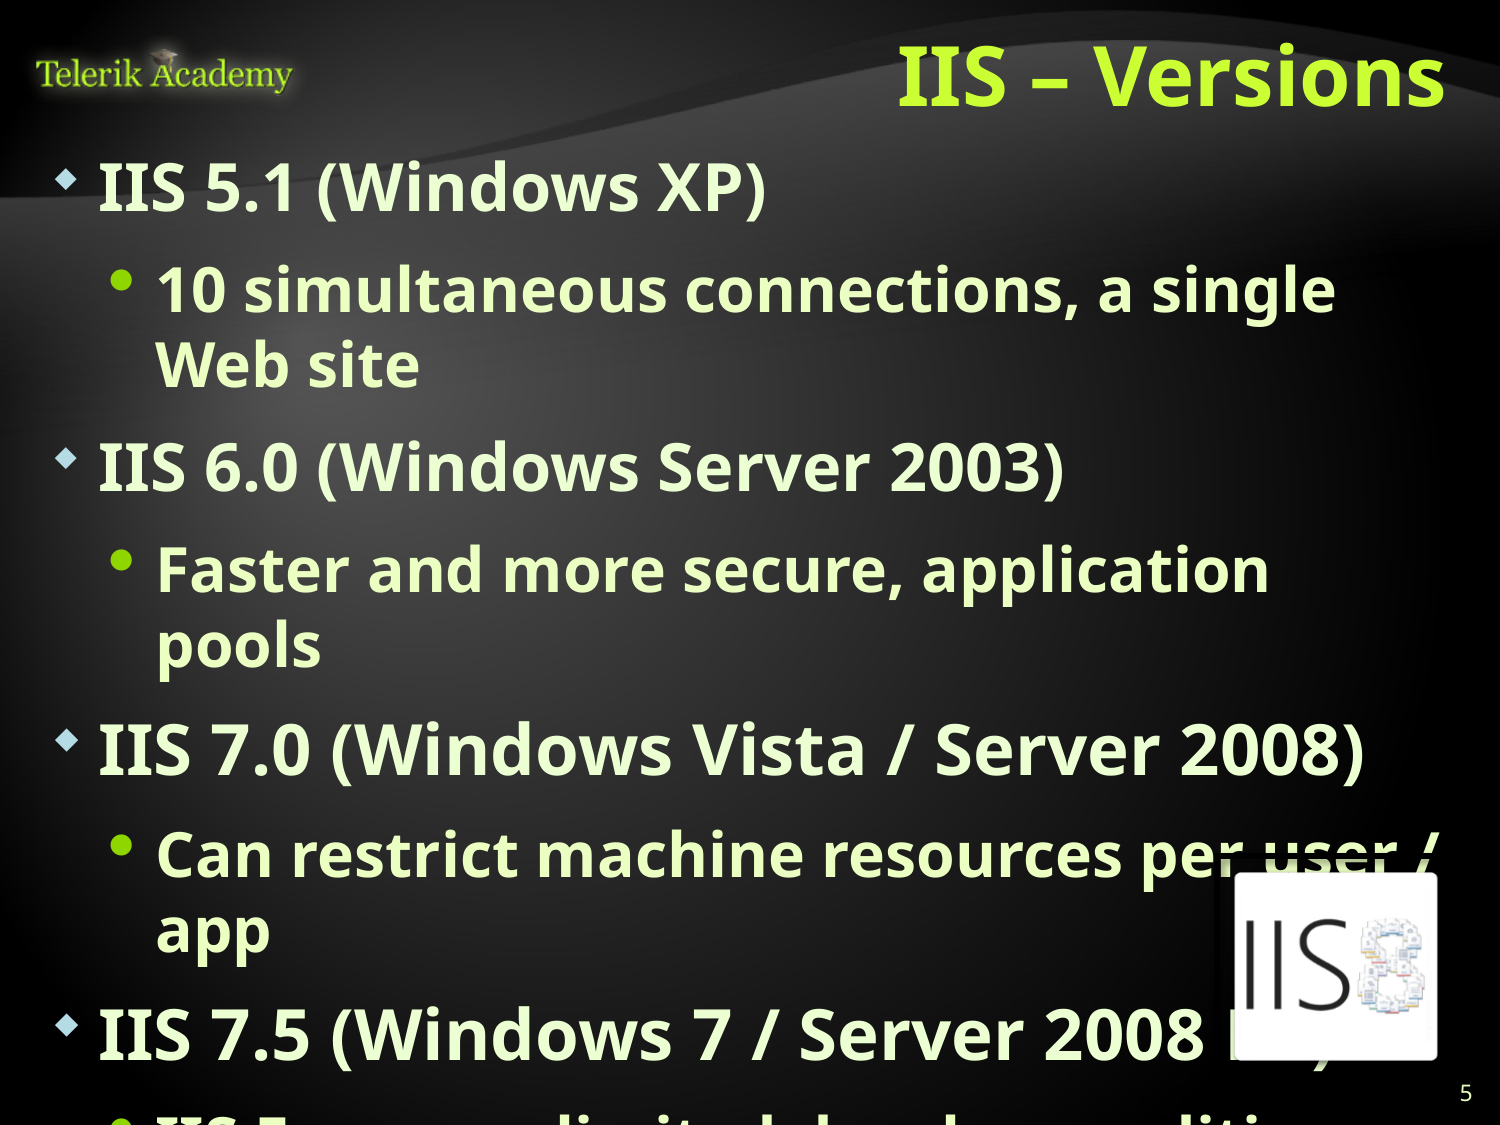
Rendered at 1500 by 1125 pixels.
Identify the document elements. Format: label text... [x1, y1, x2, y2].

list IIS 5.1 (Windows XP) 10 simultaneous connections, a single Web site IIS 6.0 (Windows Server 2003) Faster and more secure, application pools IIS 7.0 (Windows Vista / Server 2008) Can restrict machine resources per user / app IIS 7.5 (Windows 7 / Server 2008 R2) IIS Express – limited developer edition IIS 8 (Windows Server 2012) [37, 137, 1463, 1088]
title IIS – Versions [300, 12, 1463, 137]
slide_number 5 [1412, 1074, 1488, 1113]
picture [0, 0, 1500, 1125]
